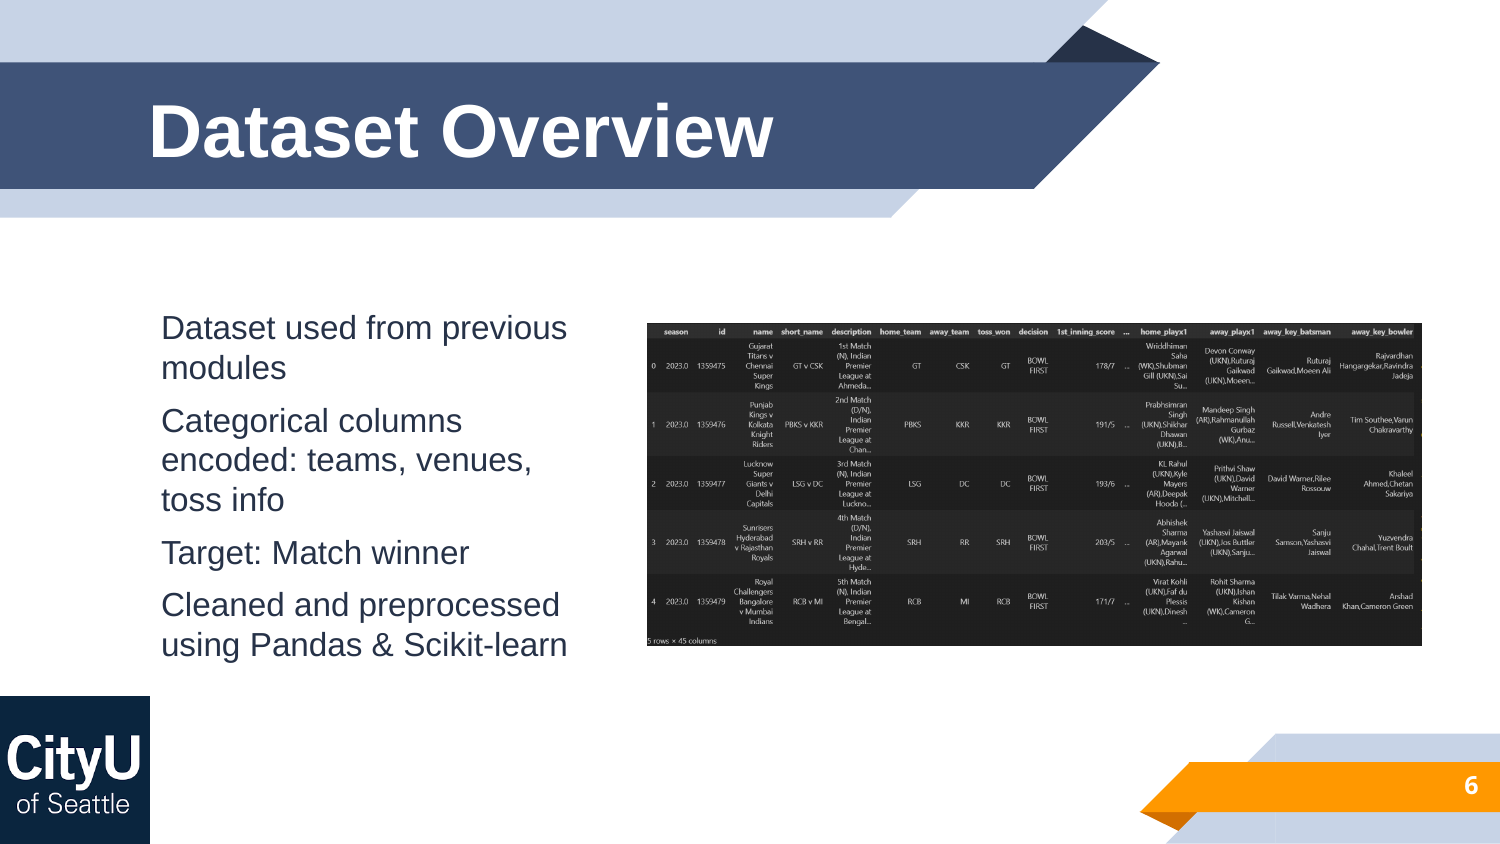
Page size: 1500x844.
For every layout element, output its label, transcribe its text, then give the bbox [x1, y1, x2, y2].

picture [0, 696, 150, 844]
title Dataset Overview [133, 64, 1035, 190]
picture [647, 323, 1422, 646]
slide_number 6 [1249, 760, 1494, 813]
list Dataset used from previous modules Categorical columns encoded: teams, venues, toss info Target: Match winner Cleaned and preprocessed using Pandas & Scikit-learn [133, 282, 609, 687]
